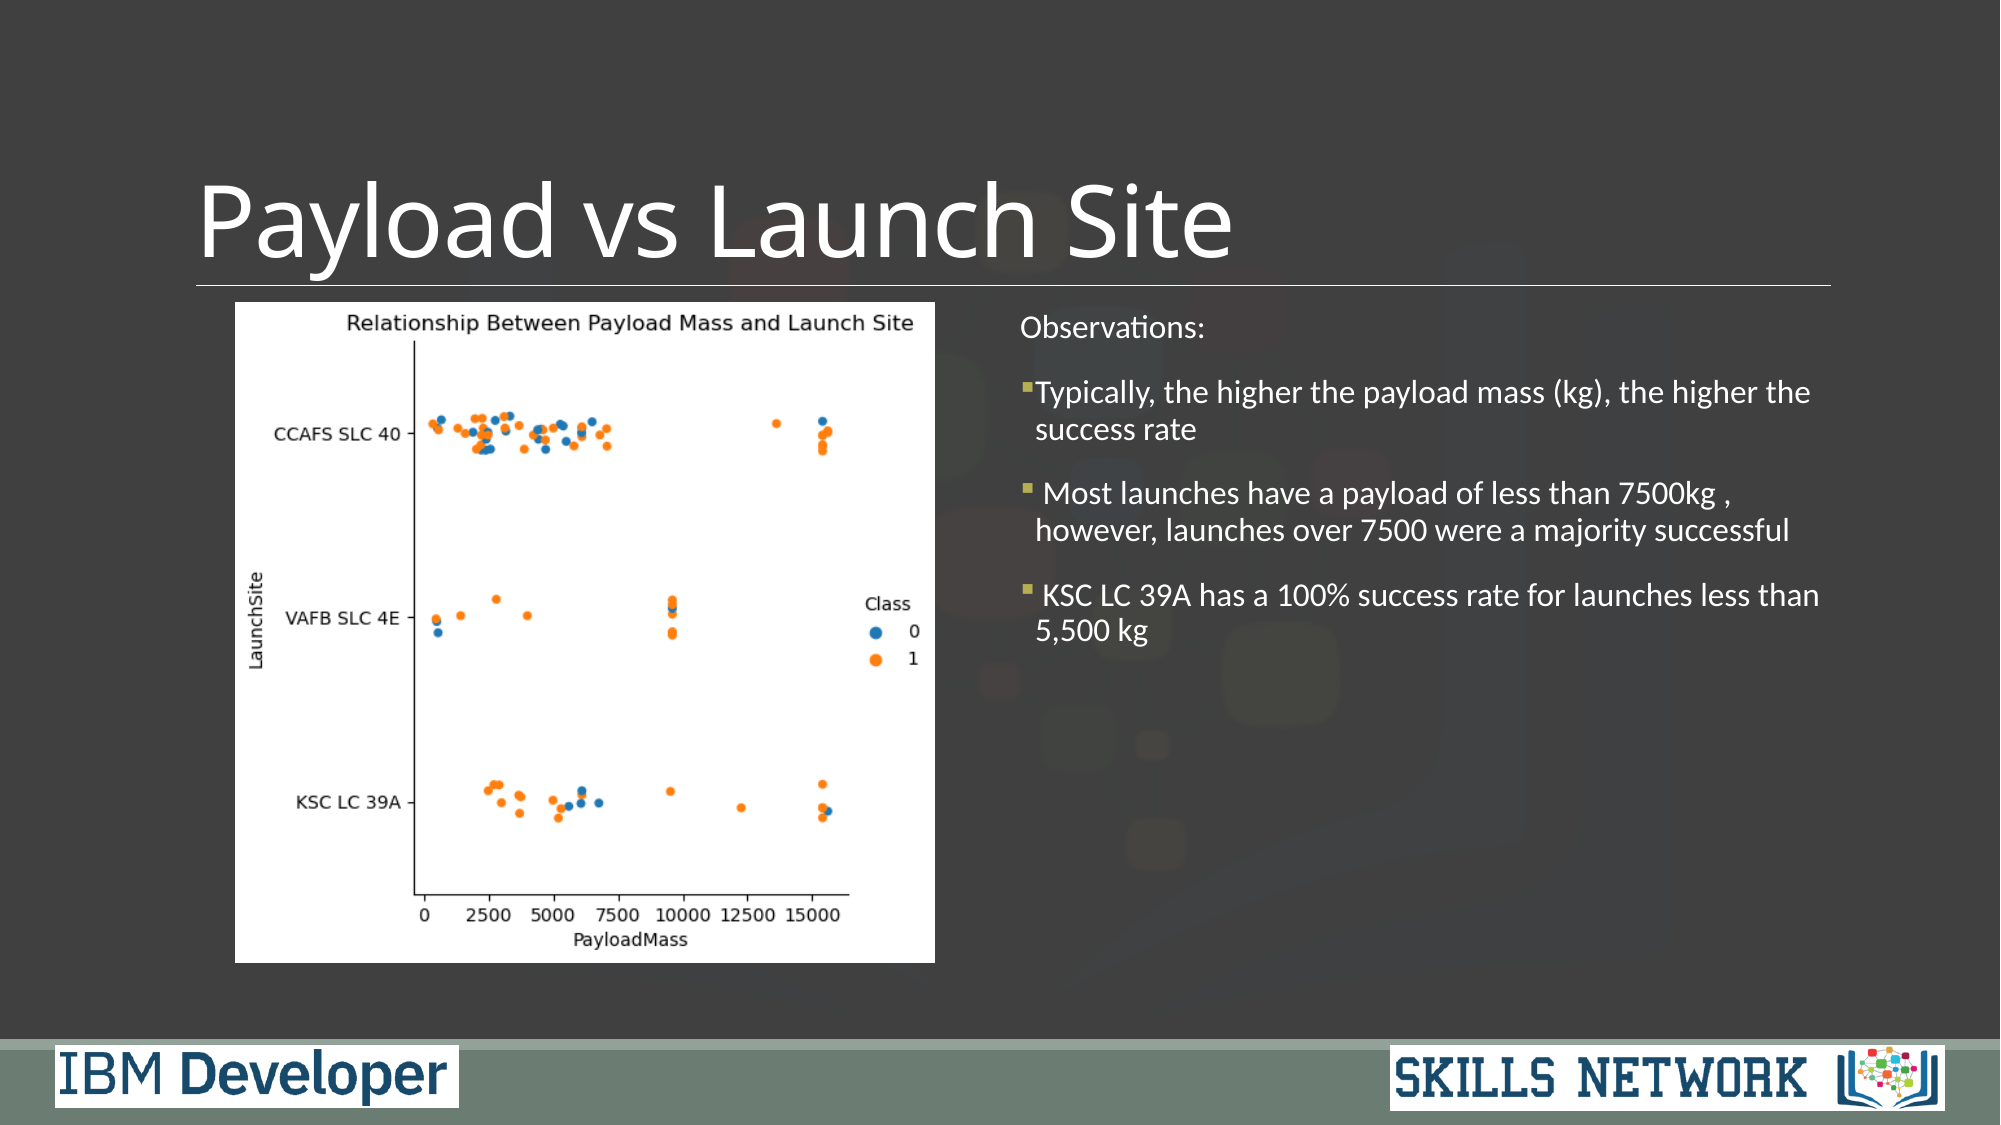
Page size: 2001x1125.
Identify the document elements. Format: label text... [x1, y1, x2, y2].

title Payload vs Launch Site [180, 47, 1830, 285]
picture [1390, 1045, 1945, 1111]
list Observations: Typically, the higher the payload mass (kg), the higher the success rate Most launches have a payload of less than 7500kg , however, launches over 7500 were a majority successful KSC LC 39A has a 100% success rate for launches less than 5,500 kg [1020, 302, 1830, 963]
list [235, 302, 935, 964]
picture [55, 1045, 459, 1108]
